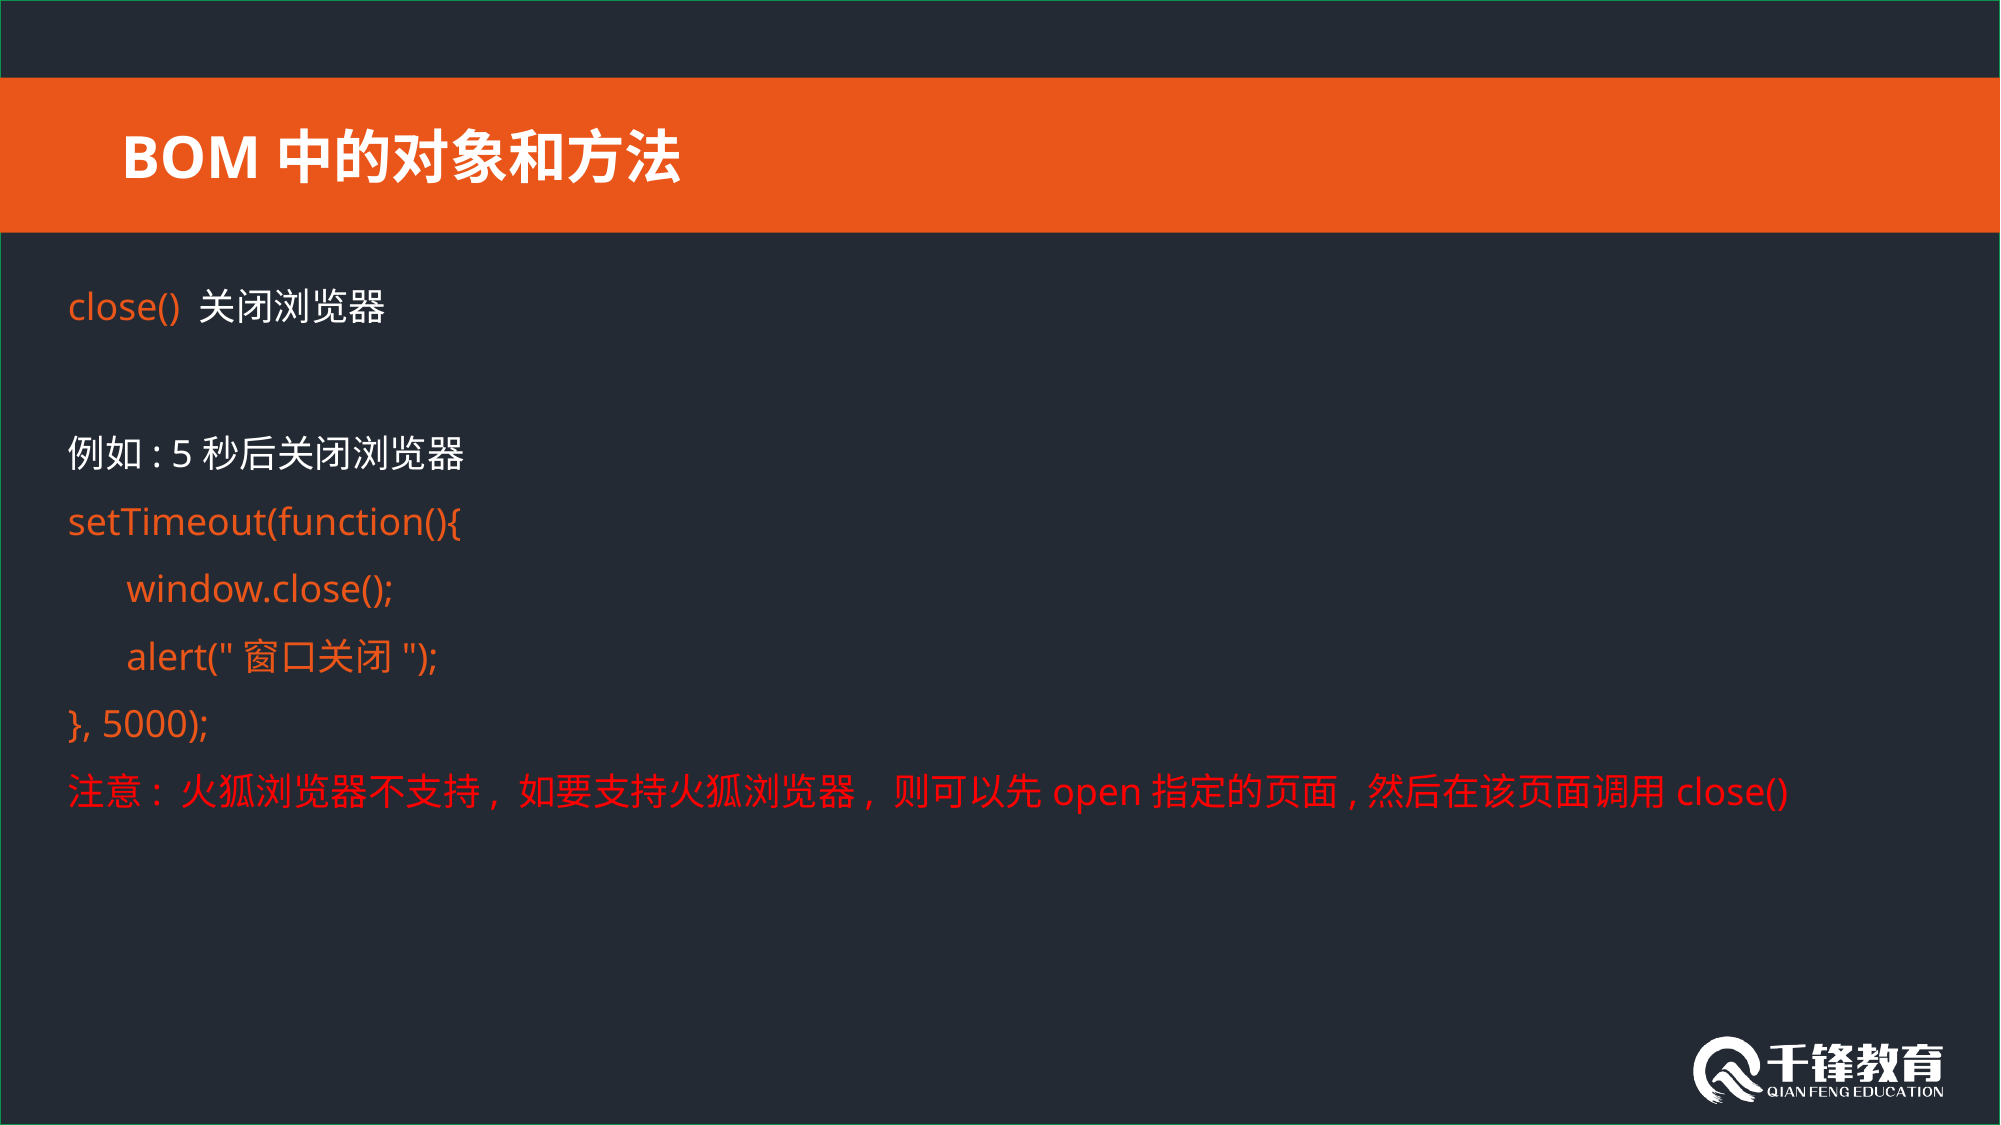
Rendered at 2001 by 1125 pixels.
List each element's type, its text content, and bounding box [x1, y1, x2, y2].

text_box [0, 0, 2000, 77]
text_box [0, 234, 2000, 1125]
text_box BOM中的对象和方法 [106, 112, 1692, 198]
text_box close() 关闭浏览器 例如: 5秒后关闭浏览器 setTimeout(function(){ window.close(); alert("窗口关闭"); }, 5000); 注意: 火狐浏览器不支持, 如要支持火狐浏览器, 则可以先open指定的页面,然后在该页面调用close() [53, 252, 1948, 888]
text_box [0, 77, 2000, 234]
picture [1691, 1031, 1948, 1109]
